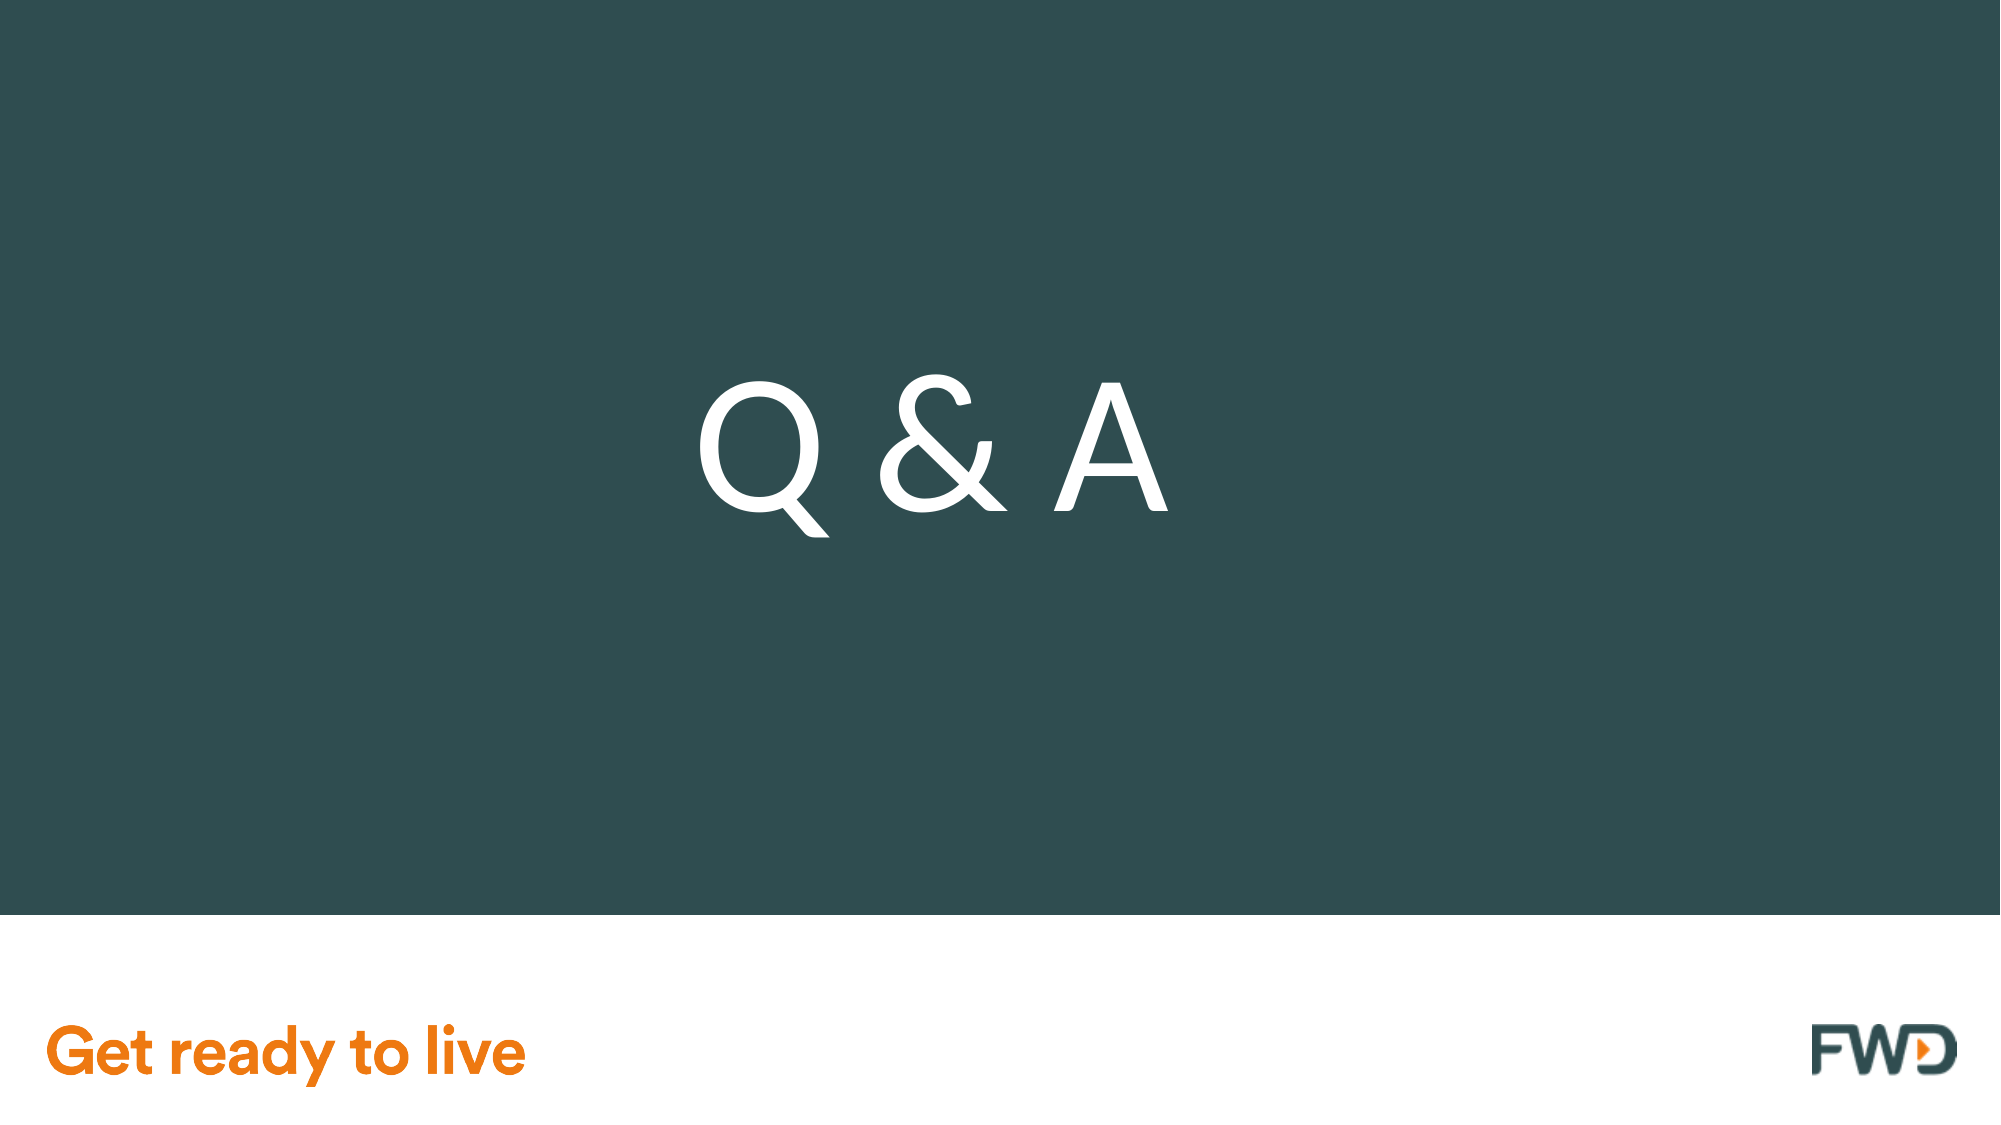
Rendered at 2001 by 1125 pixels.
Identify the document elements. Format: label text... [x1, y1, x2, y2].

text_box Q & A [498, 310, 1365, 552]
text_box [0, 0, 2000, 916]
picture [1812, 1024, 1957, 1079]
picture [46, 1024, 525, 1088]
